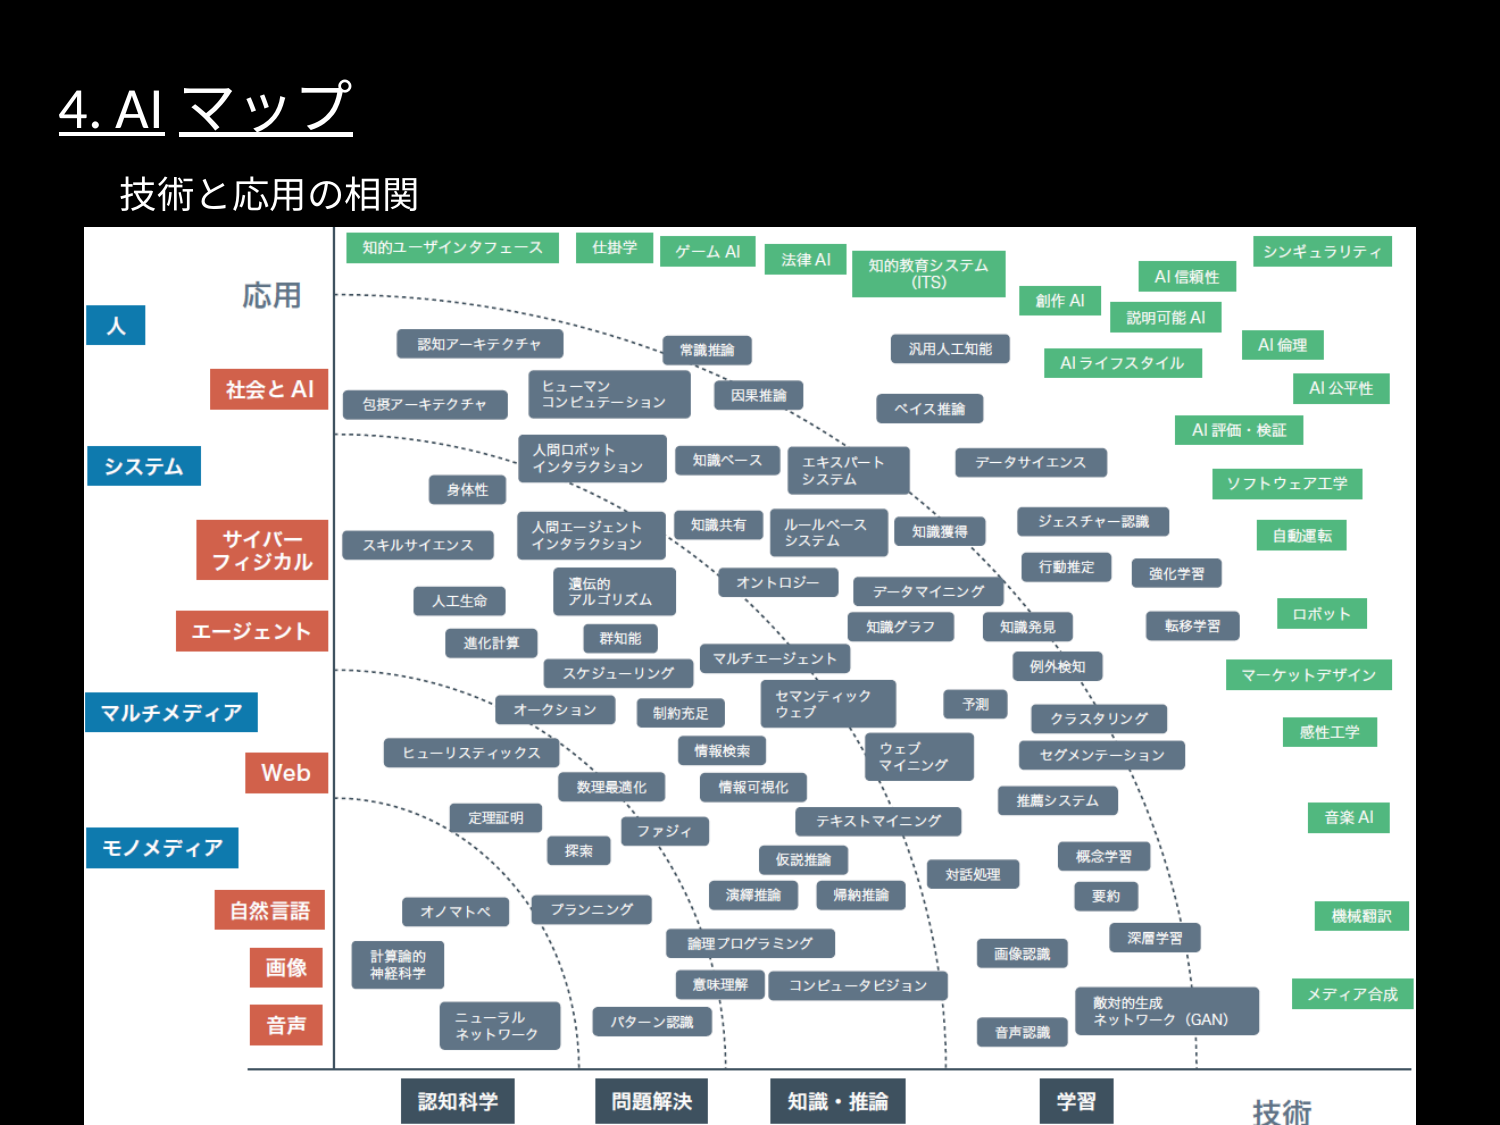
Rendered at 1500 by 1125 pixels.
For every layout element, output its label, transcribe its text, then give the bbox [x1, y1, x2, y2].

text_box 技術と応用の相関 [104, 163, 435, 224]
text_box 4. AIマップ [43, 62, 507, 148]
picture [84, 227, 1416, 1125]
